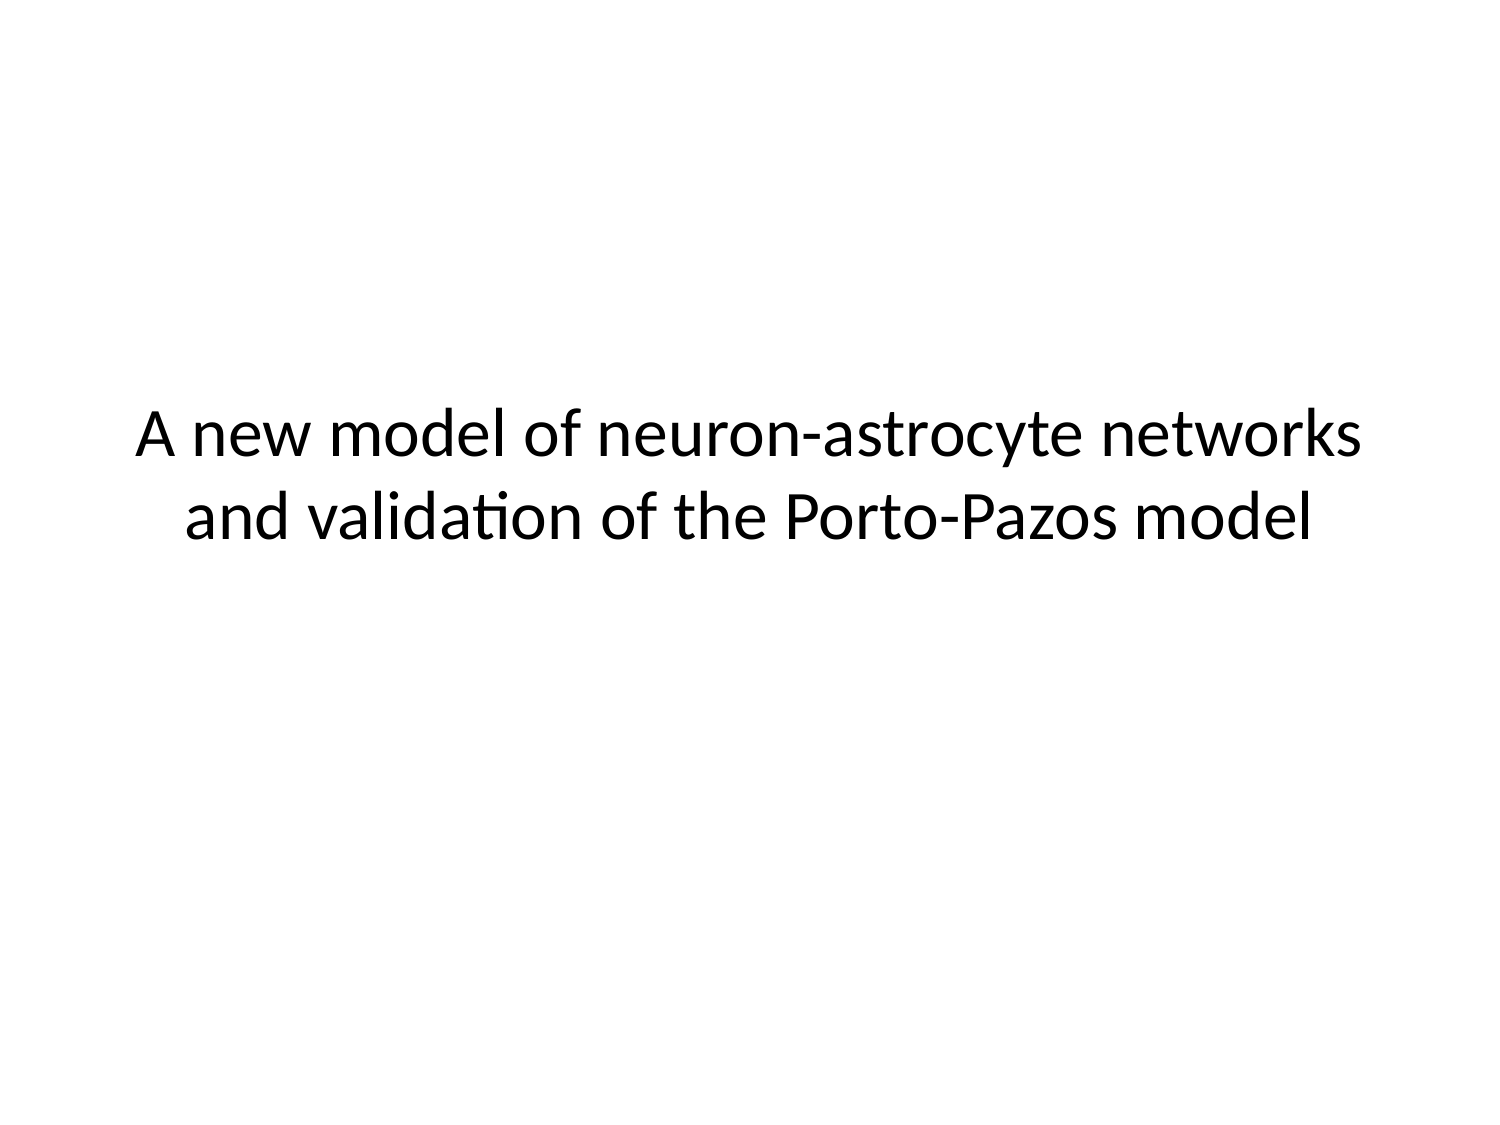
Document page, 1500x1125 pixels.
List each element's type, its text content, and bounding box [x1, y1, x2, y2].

title A new model of neuron-astrocyte networks and validation of the Porto-Pazos model [112, 349, 1388, 591]
